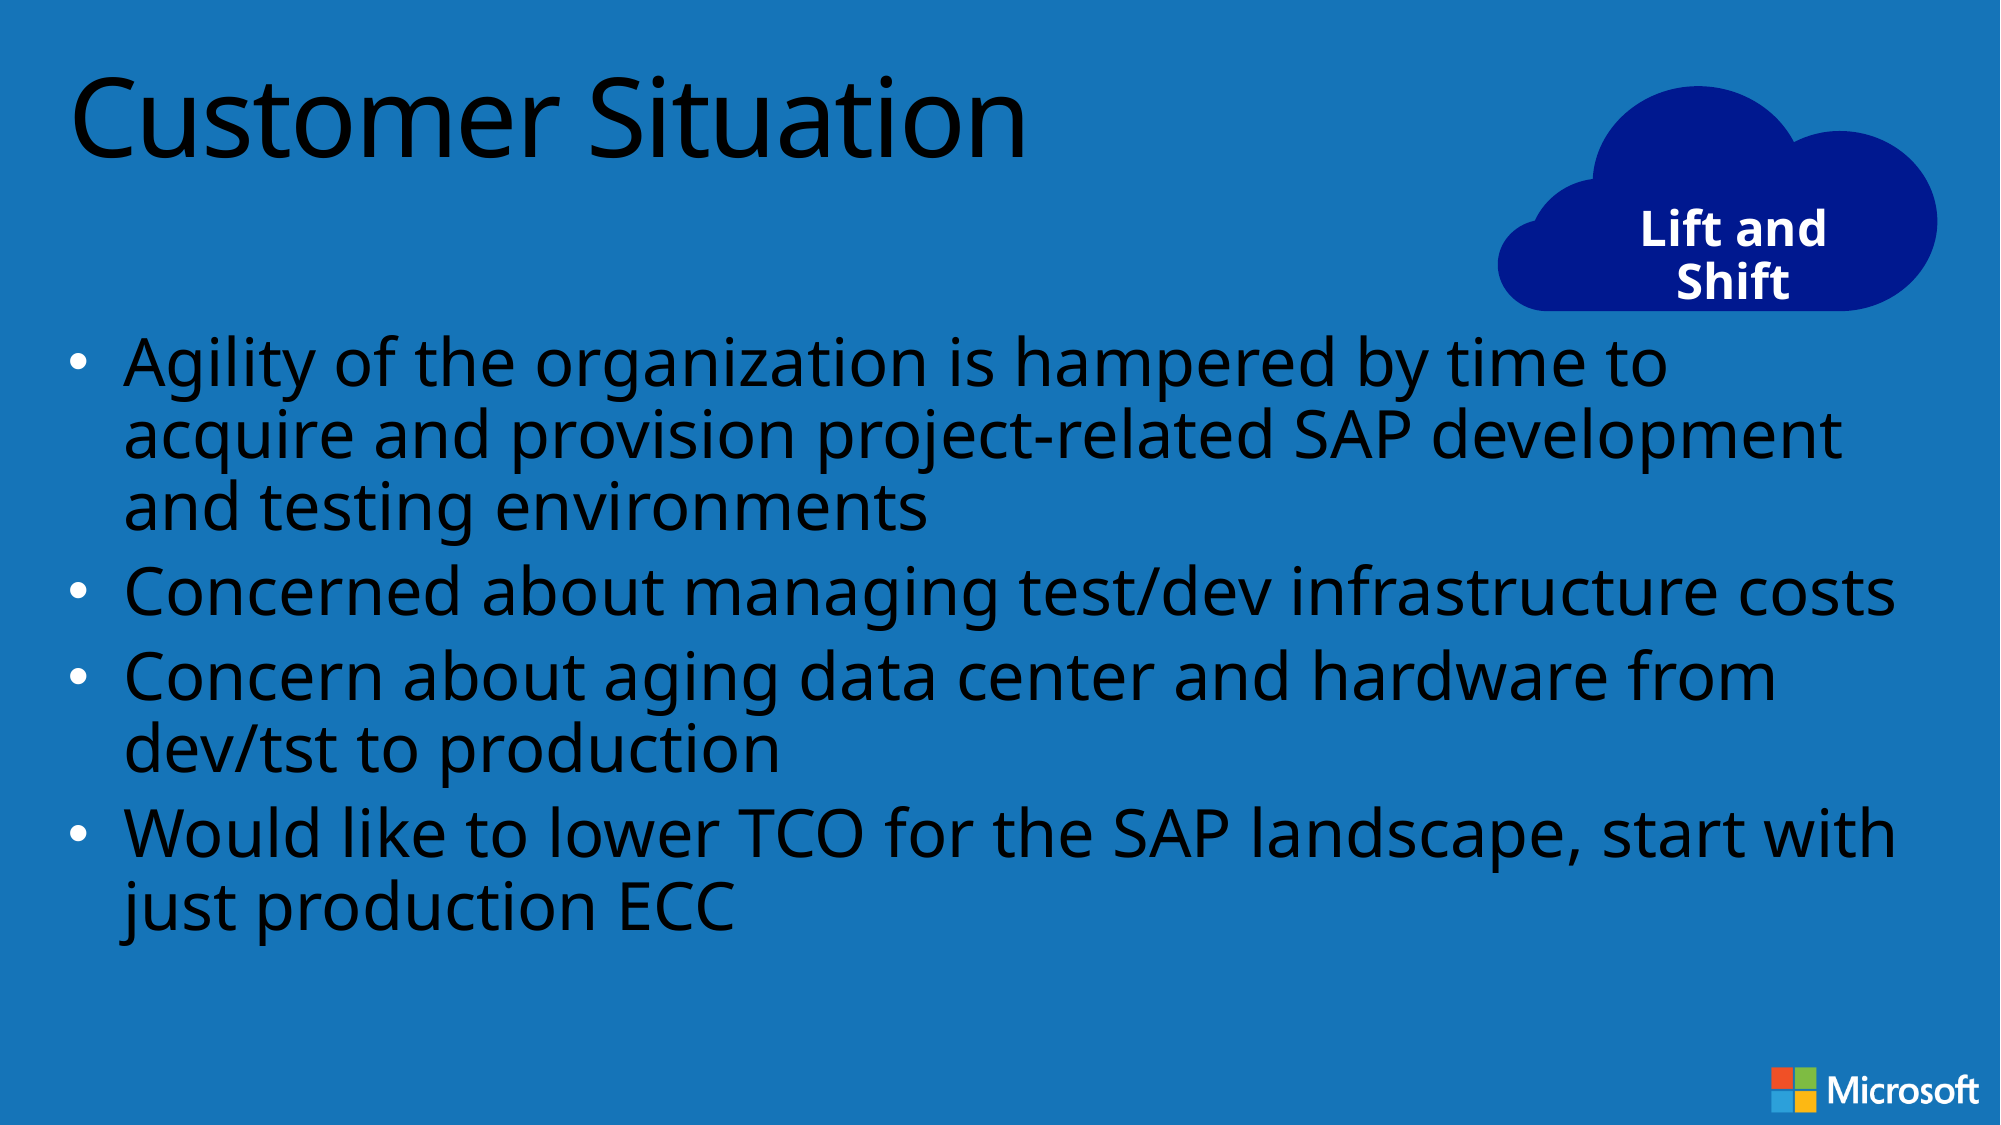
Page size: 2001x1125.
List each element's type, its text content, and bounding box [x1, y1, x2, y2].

picture [1770, 1066, 1980, 1113]
title Customer Situation [44, 47, 1938, 196]
list Agility of the organization is hampered by time to acquire and provision project-related SAP development and testing environments Concerned about managing test/dev infrastructure costs Concern about aging data center and hardware from dev/tst to production Would like to lower TCO for the SAP landscape, start with just production ECC [43, 313, 1938, 975]
